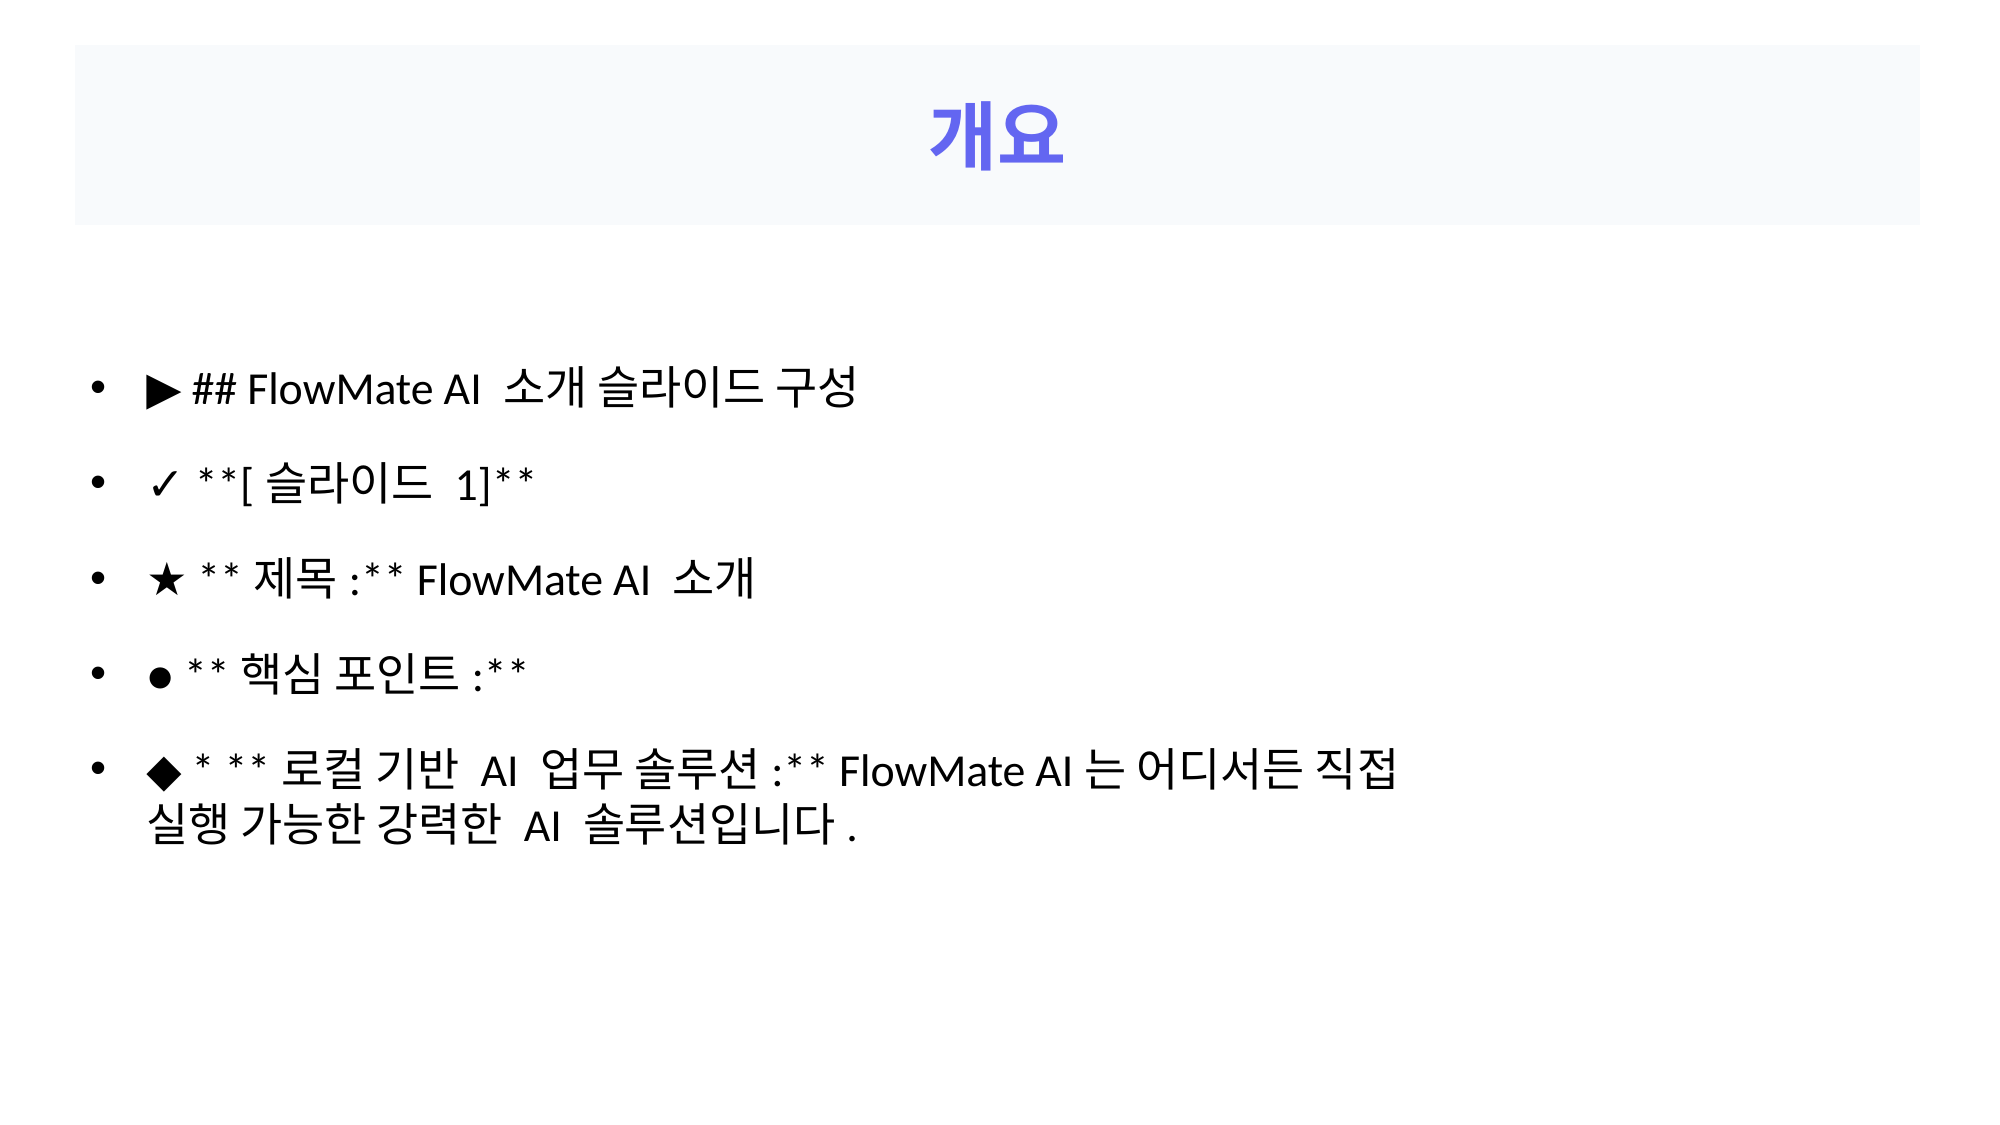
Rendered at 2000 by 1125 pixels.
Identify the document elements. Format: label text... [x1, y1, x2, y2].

title 개요 [75, 45, 1920, 225]
list ▶ ## FlowMate AI 소개 슬라이드 구성 ✓ **[슬라이드 1]** ★ **제목:** FlowMate AI 소개 ● **핵심 포인트:** ◆ * **로컬 기반 AI 업무 솔루션:** FlowMate AI는 어디서든 직접 실행 가능한 강력한 AI 솔루션입니다. [75, 262, 1425, 1005]
